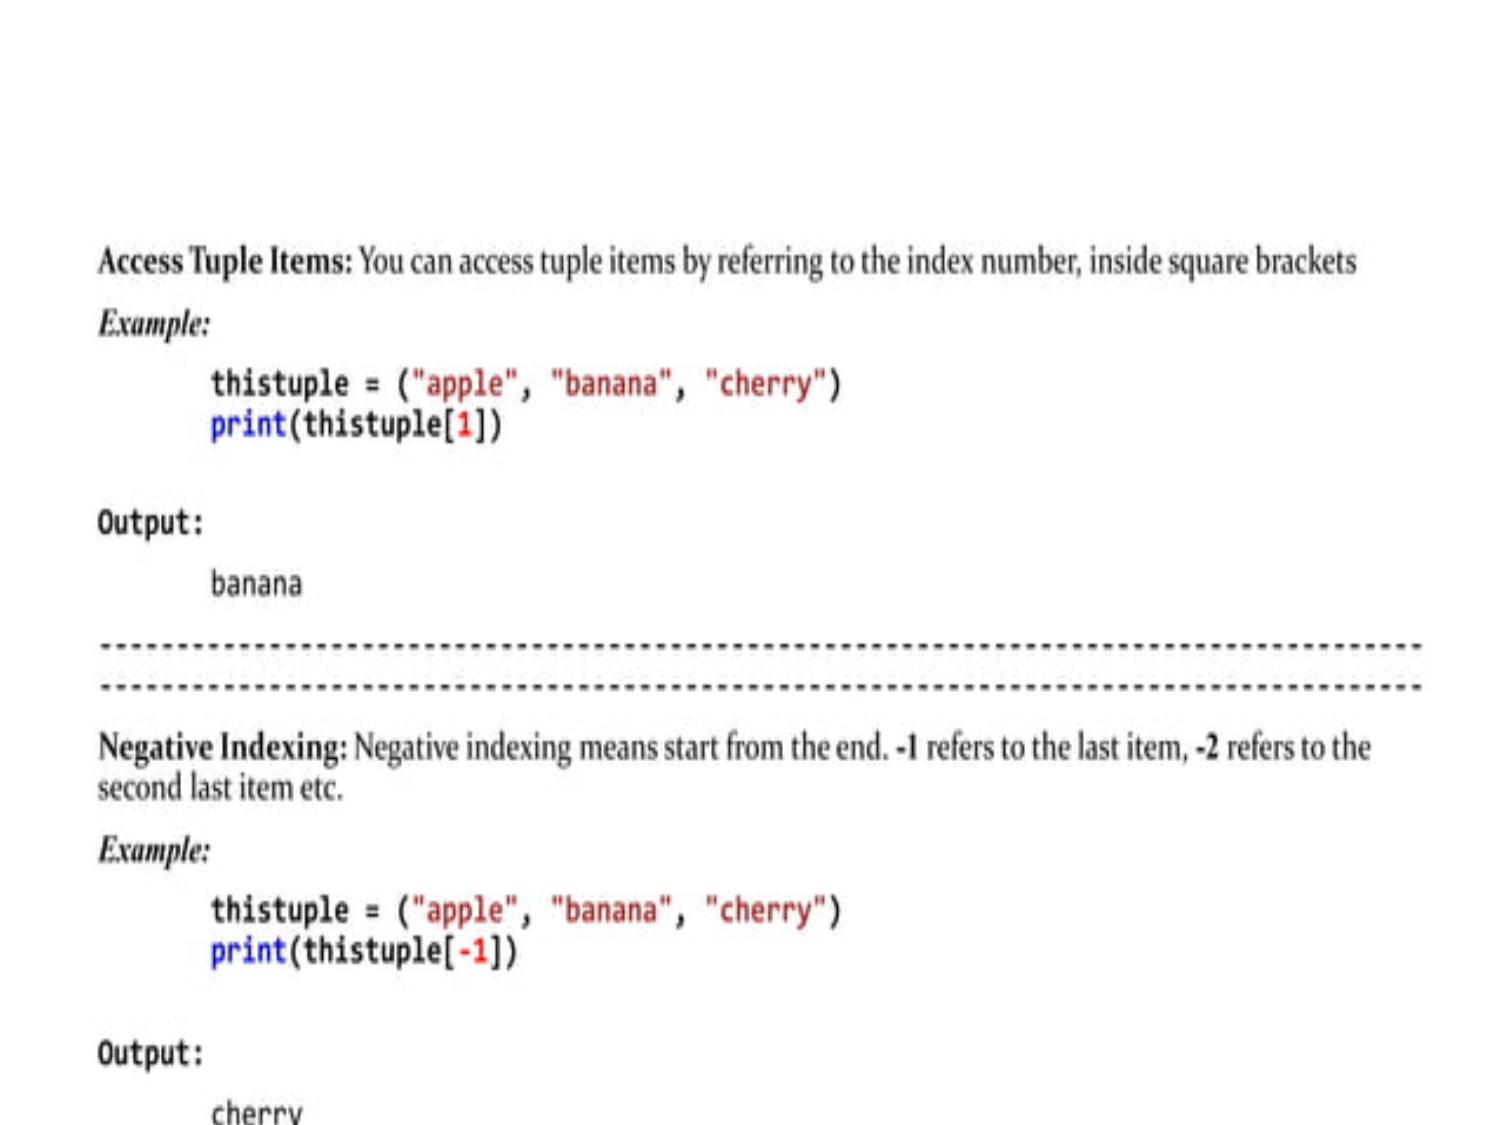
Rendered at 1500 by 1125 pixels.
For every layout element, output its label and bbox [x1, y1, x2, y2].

picture [0, 139, 1500, 1125]
